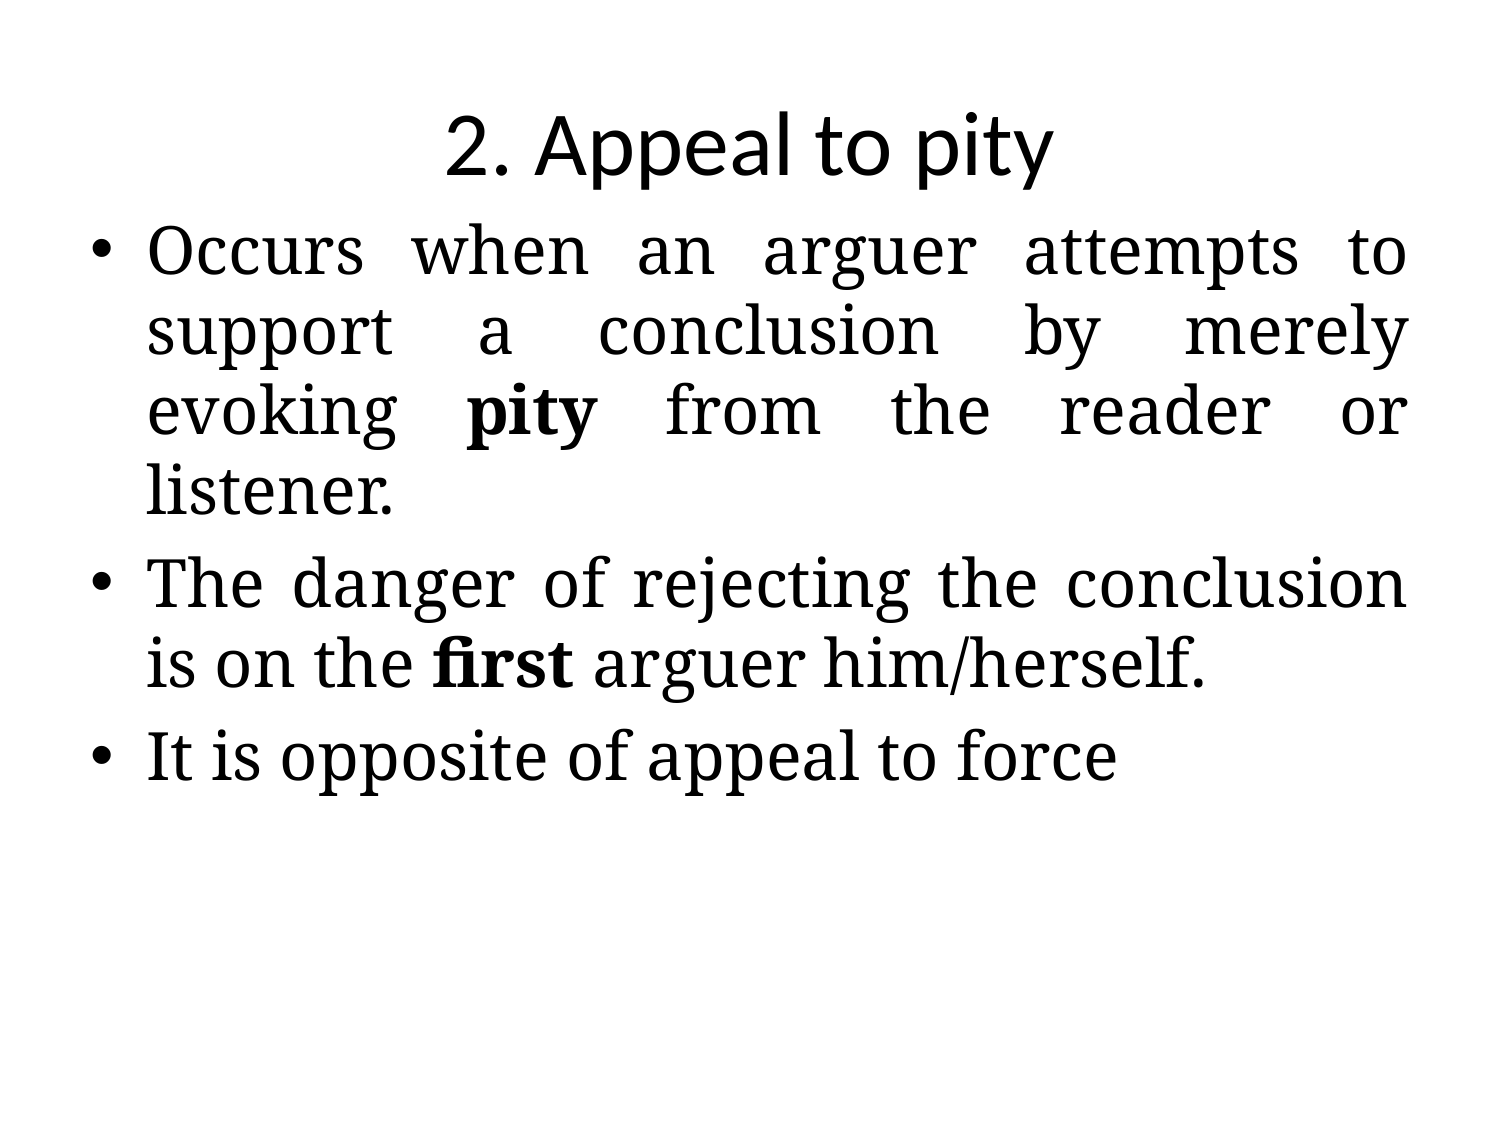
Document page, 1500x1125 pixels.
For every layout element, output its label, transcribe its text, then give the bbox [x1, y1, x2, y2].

list Occurs when an arguer attempts to support a conclusion by merely evoking pity from the reader or listener. The danger of rejecting the conclusion is on the first arguer him/herself. It is opposite of appeal to force [75, 200, 1425, 1005]
title 2. Appeal to pity [75, 45, 1425, 200]
